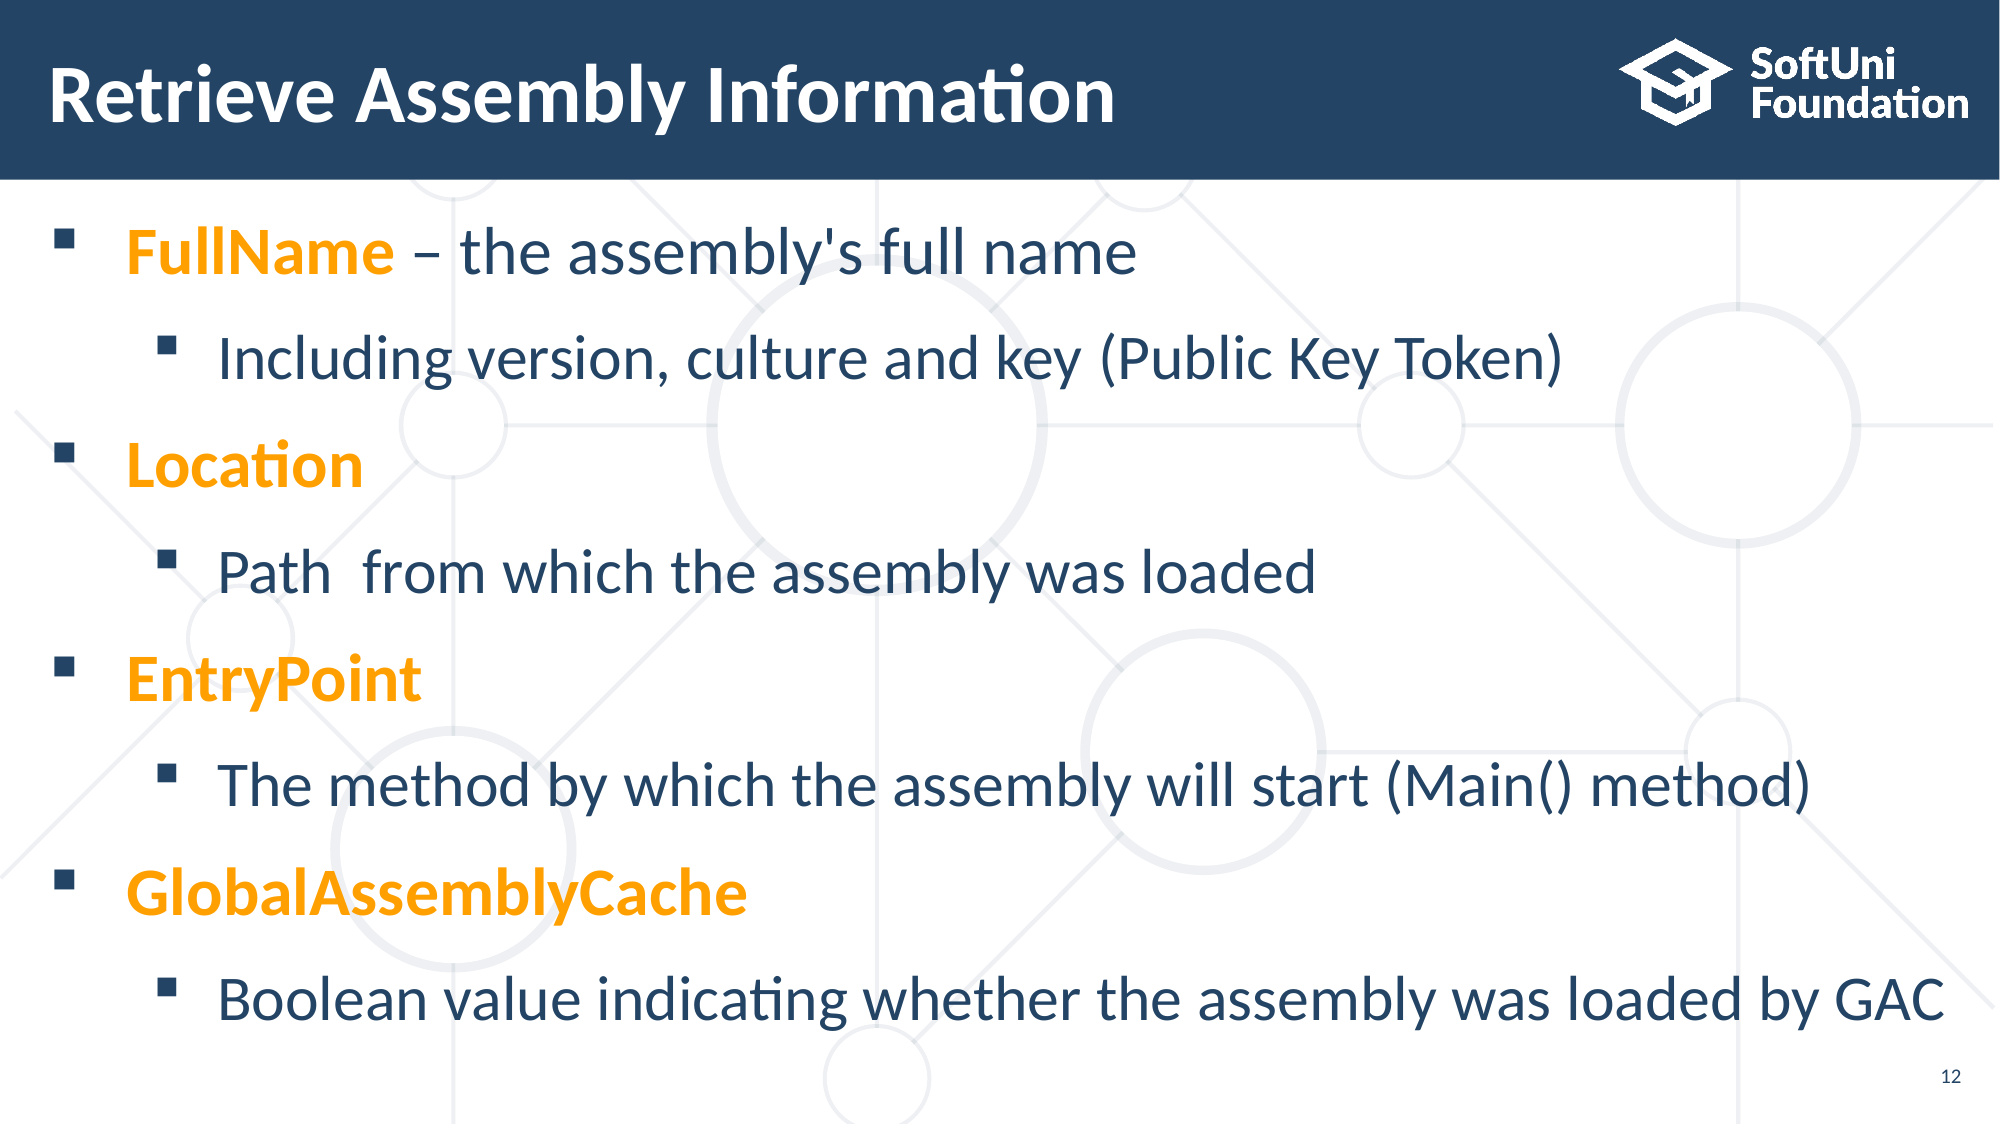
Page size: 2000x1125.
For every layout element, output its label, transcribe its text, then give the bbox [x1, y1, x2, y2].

picture [1618, 38, 1968, 126]
list FullName – the assembly's full name Including version, culture and key (Public Key Token) Location Path from which the assembly was loaded EntryPoint The method by which the assembly will start (Main() method) GlobalAssemblyCache Boolean value indicating whether the assembly was loaded by GAC [31, 196, 1970, 1050]
slide_number 12 [1896, 1049, 1968, 1101]
title Retrieve Assembly Information [31, 16, 1591, 162]
